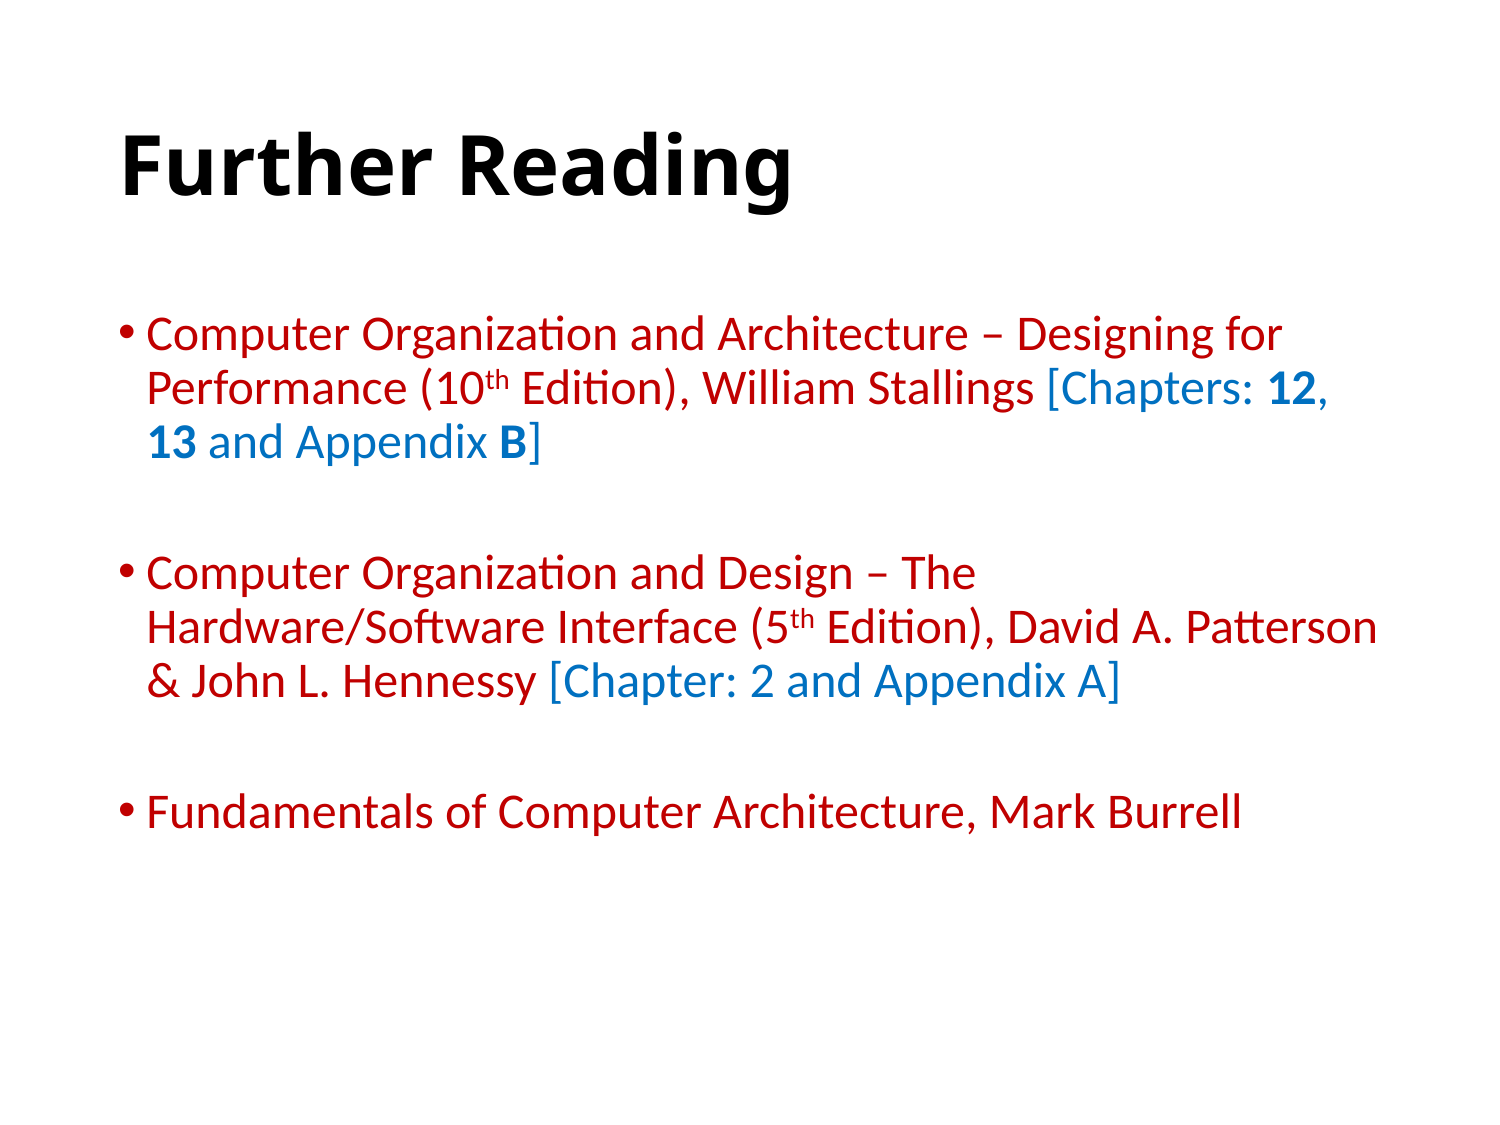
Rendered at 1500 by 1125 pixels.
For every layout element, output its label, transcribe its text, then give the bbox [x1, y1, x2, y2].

list Computer Organization and Architecture – Designing for Performance (10th Edition), William Stallings [Chapters: 12, 13 and Appendix B] Computer Organization and Design – The Hardware/Software Interface (5th Edition), David A. Patterson & John L. Hennessy [Chapter: 2 and Appendix A] Fundamentals of Computer Architecture, Mark Burrell [103, 299, 1397, 1014]
title Further Reading [103, 59, 1397, 278]
